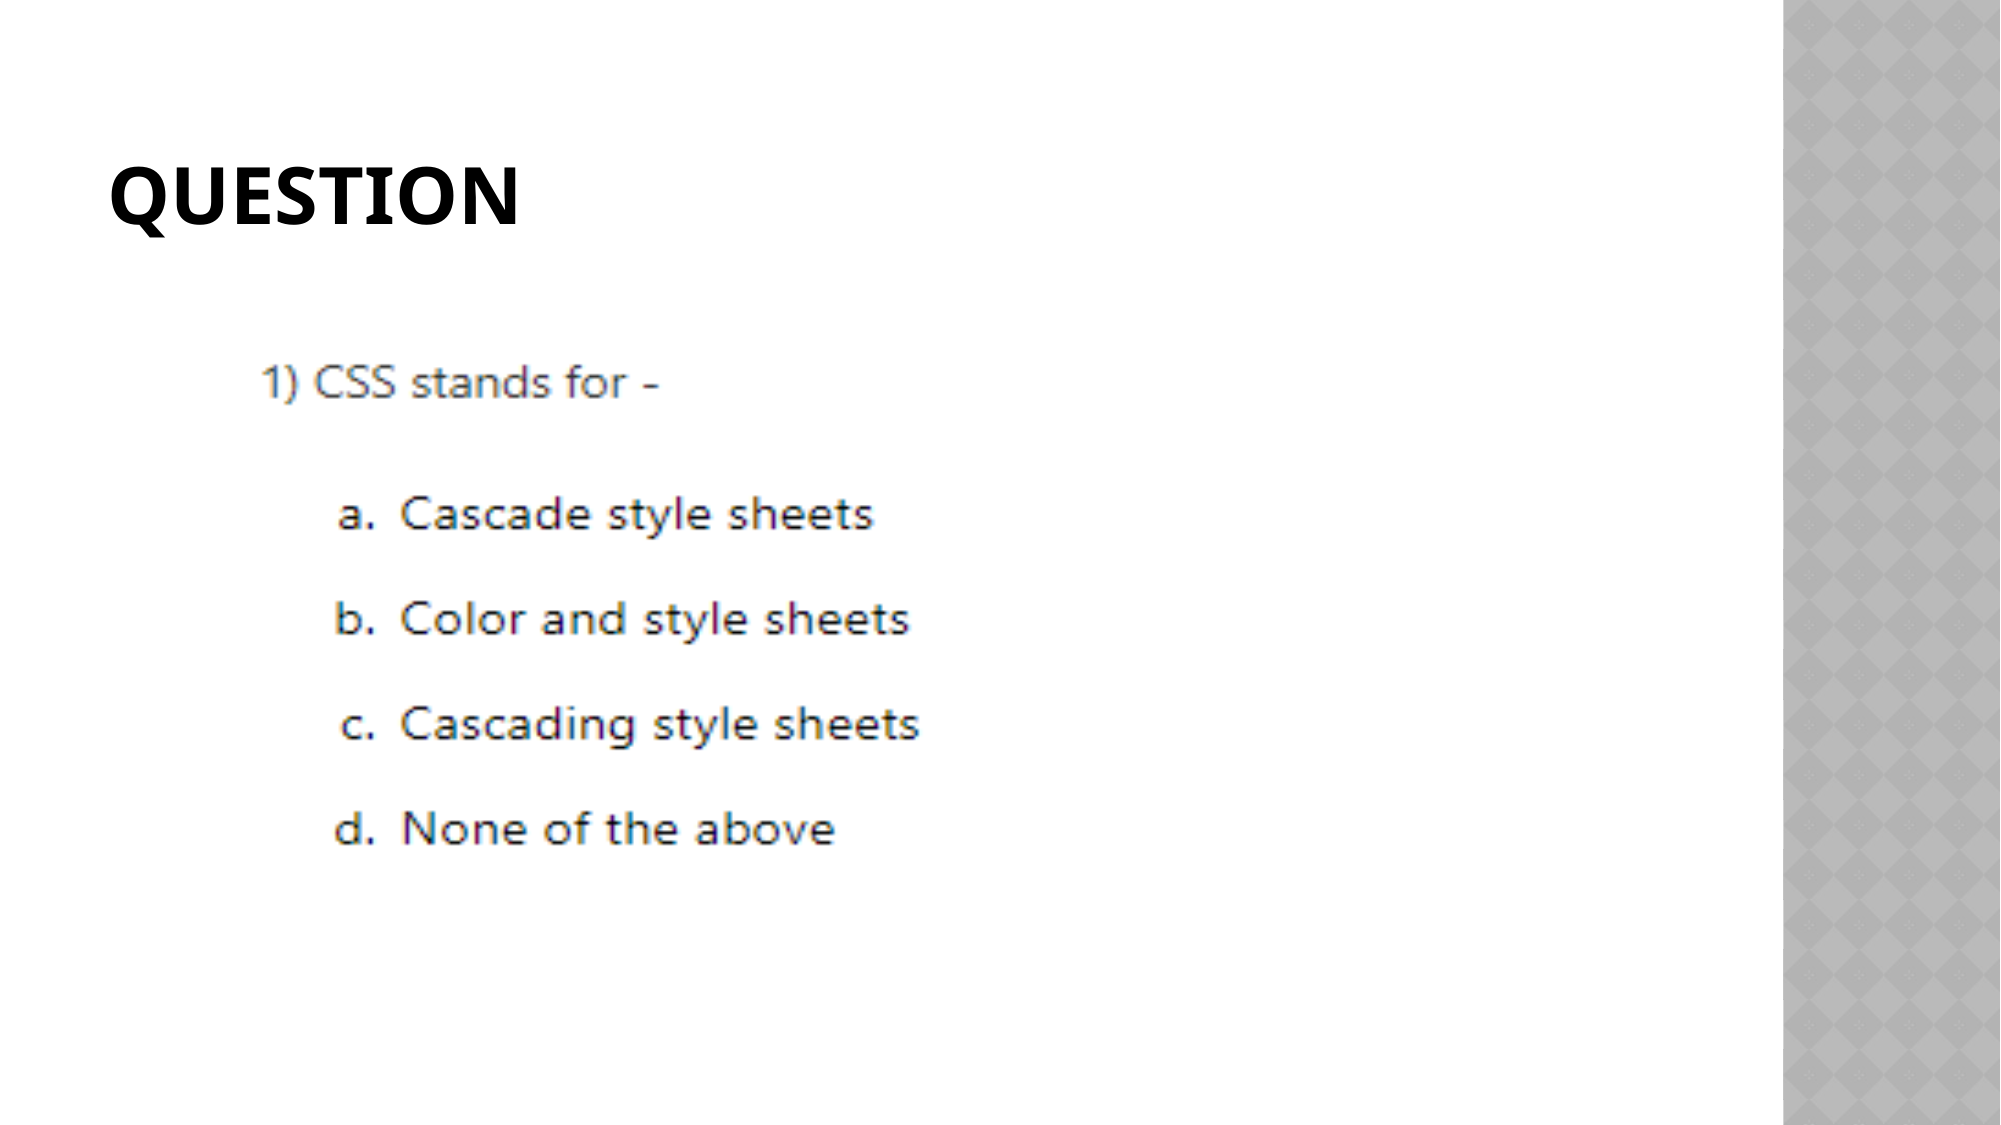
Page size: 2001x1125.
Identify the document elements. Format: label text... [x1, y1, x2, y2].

title Question [99, 52, 1684, 240]
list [220, 307, 1220, 899]
